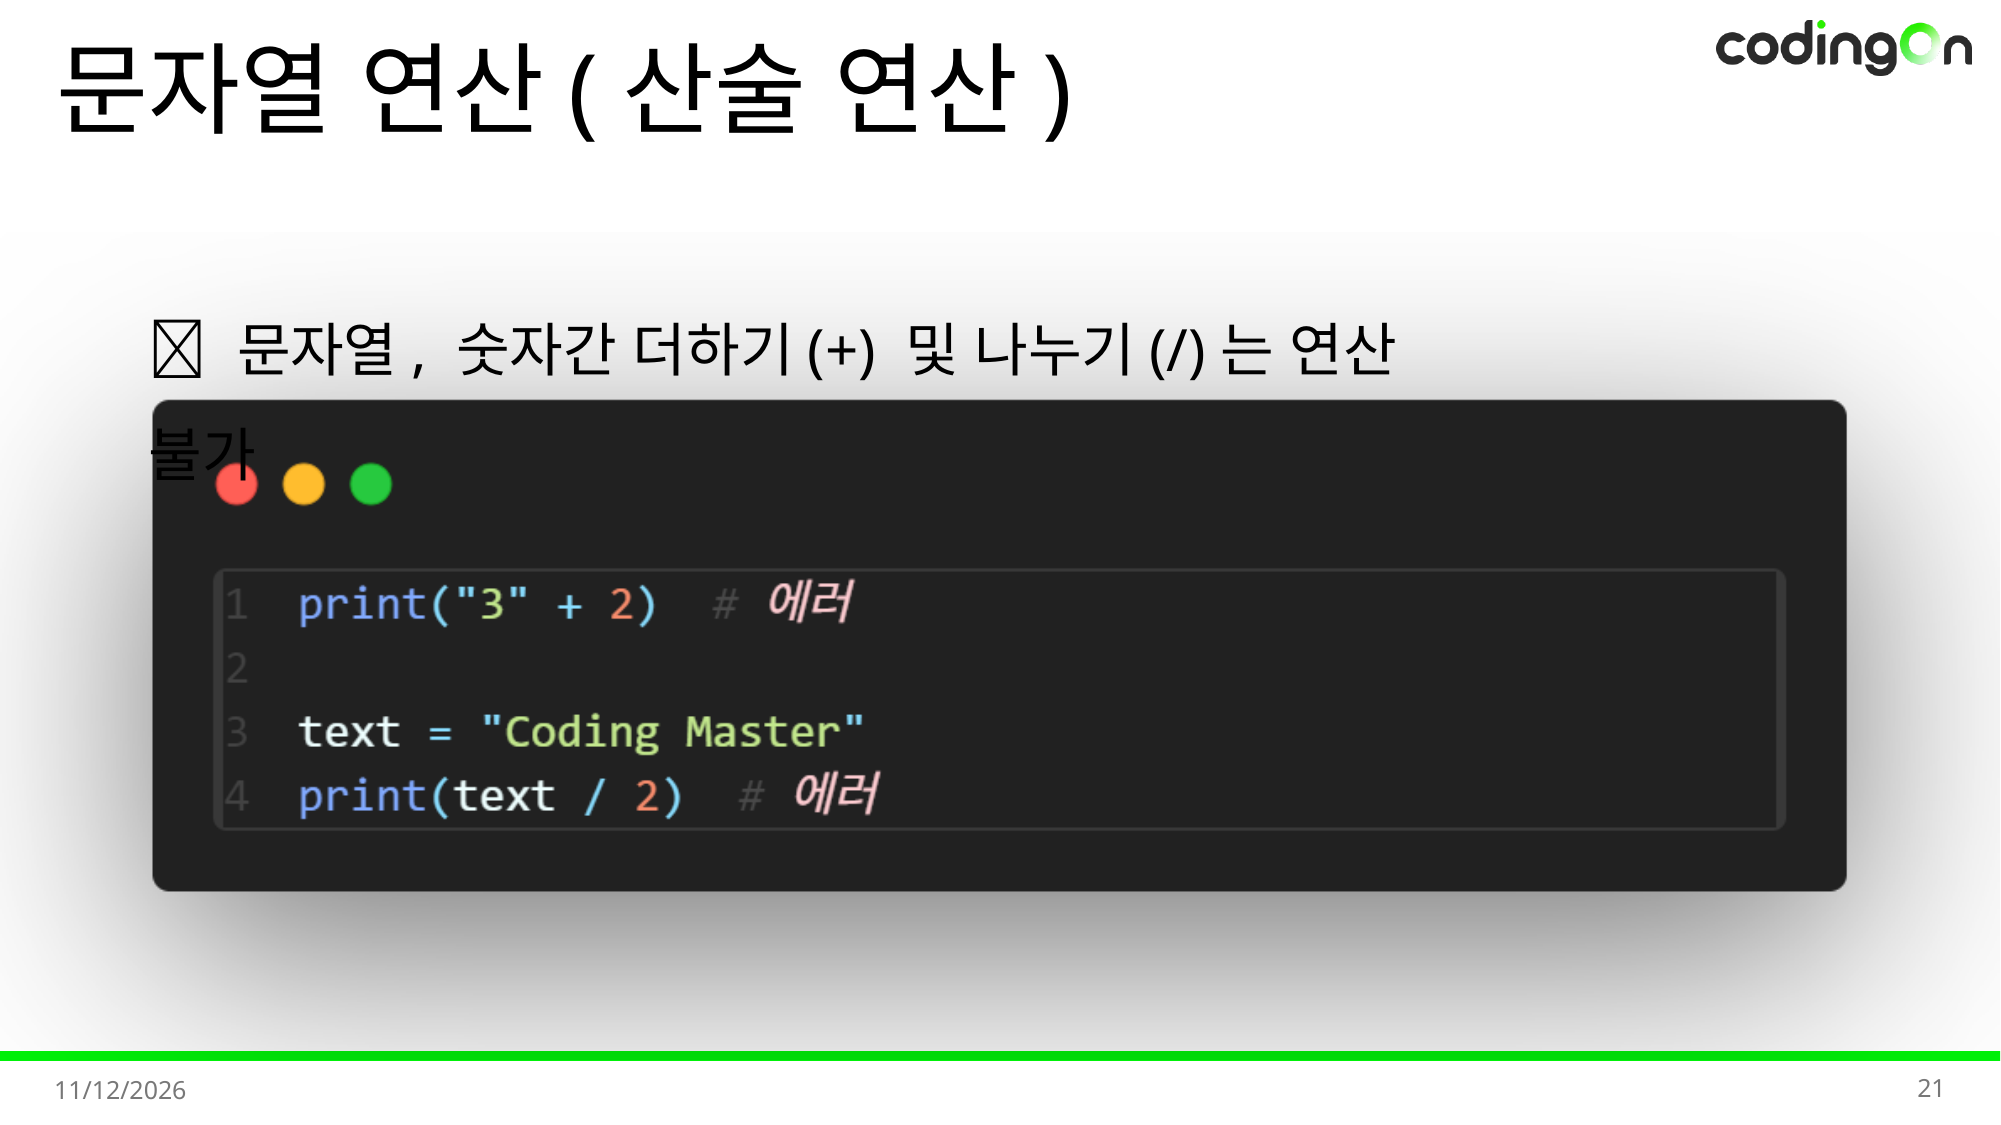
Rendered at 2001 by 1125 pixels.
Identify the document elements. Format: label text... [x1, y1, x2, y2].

slide_number 21 [1510, 1060, 1961, 1120]
picture [1767, 20, 1972, 76]
title 문자열 연산(산술 연산) [41, 0, 1767, 188]
picture [0, 232, 2000, 1060]
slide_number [39, 1061, 490, 1122]
